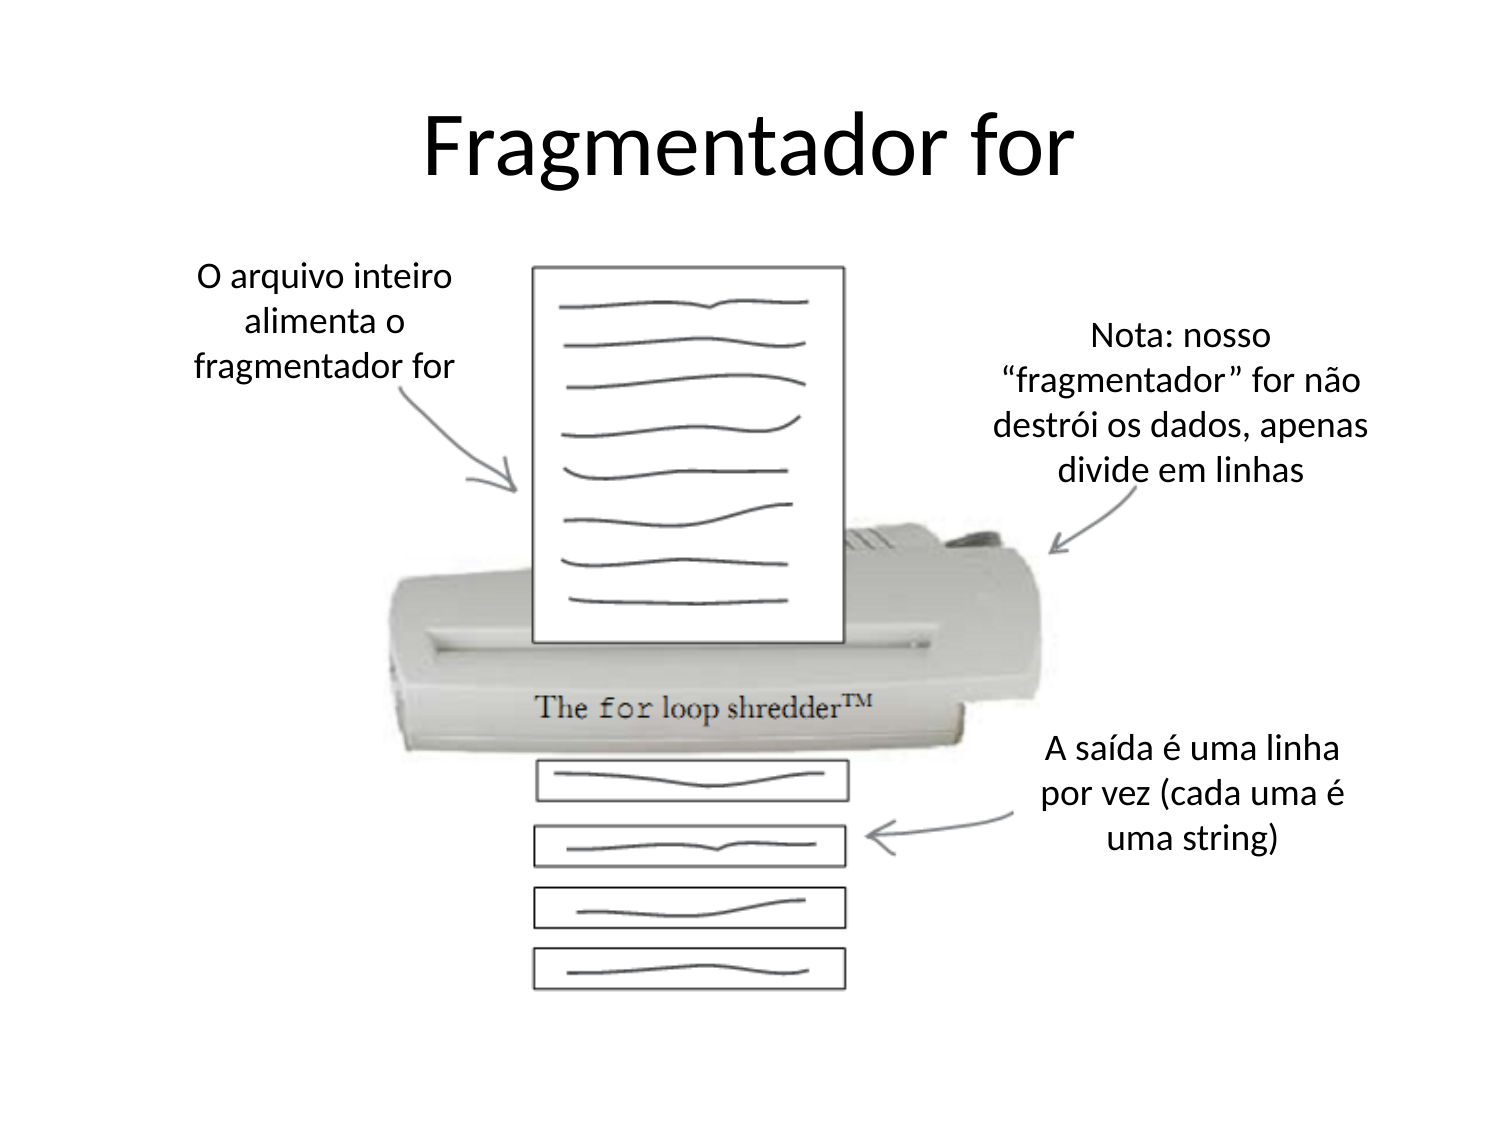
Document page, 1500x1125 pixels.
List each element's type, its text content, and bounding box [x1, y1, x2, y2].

text_box A saída é uma linha por vez (cada uma é uma string) [1156, 715, 1376, 866]
title Fragmentador for [75, 45, 1425, 233]
text_box O arquivo inteiro alimenta o fragmentador for [147, 243, 502, 394]
text_box Nota: nosso “fragmentador” for não destrói os dados, apenas divide em linhas [1156, 302, 1400, 498]
picture [383, 255, 1152, 1002]
